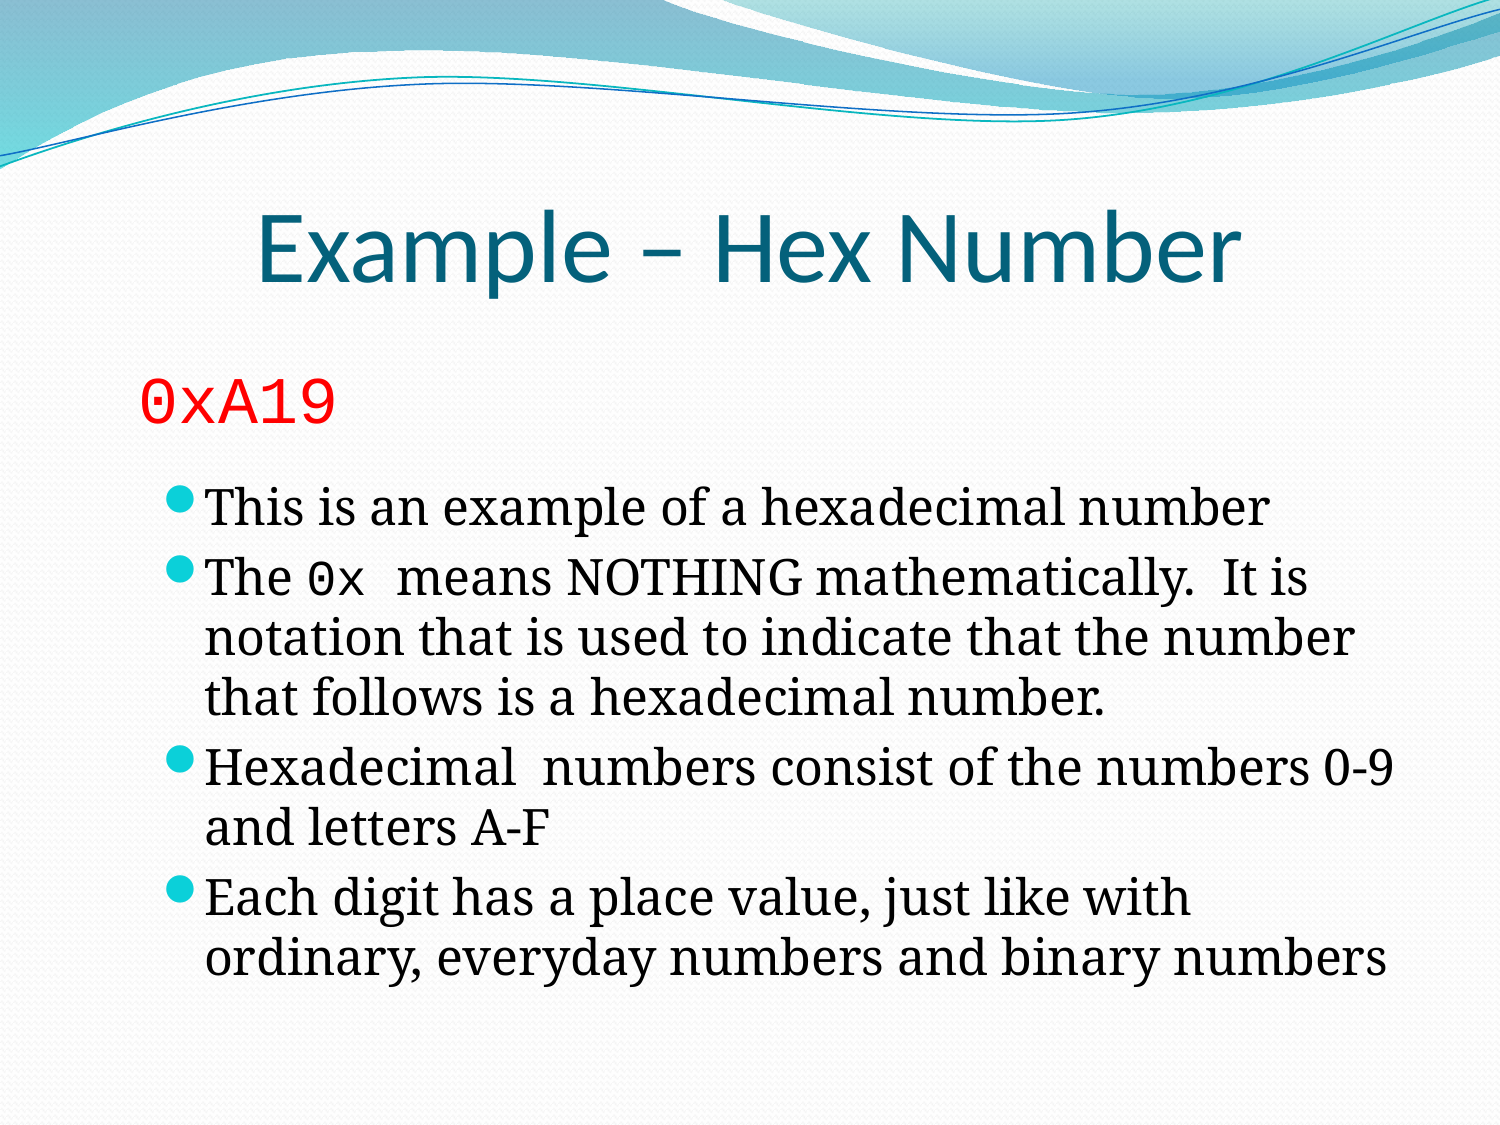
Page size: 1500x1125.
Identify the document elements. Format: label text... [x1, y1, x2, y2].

list This is an example of a hexadecimal number The 0x means NOTHING mathematically. It is notation that is used to indicate that the number that follows is a hexadecimal number. Hexadecimal numbers consist of the numbers 0-9 and letters A-F Each digit has a place value, just like with ordinary, everyday numbers and binary numbers [147, 468, 1412, 1059]
text_box 0xA19 [123, 349, 739, 445]
title Example – Hex Number [75, 115, 1425, 304]
